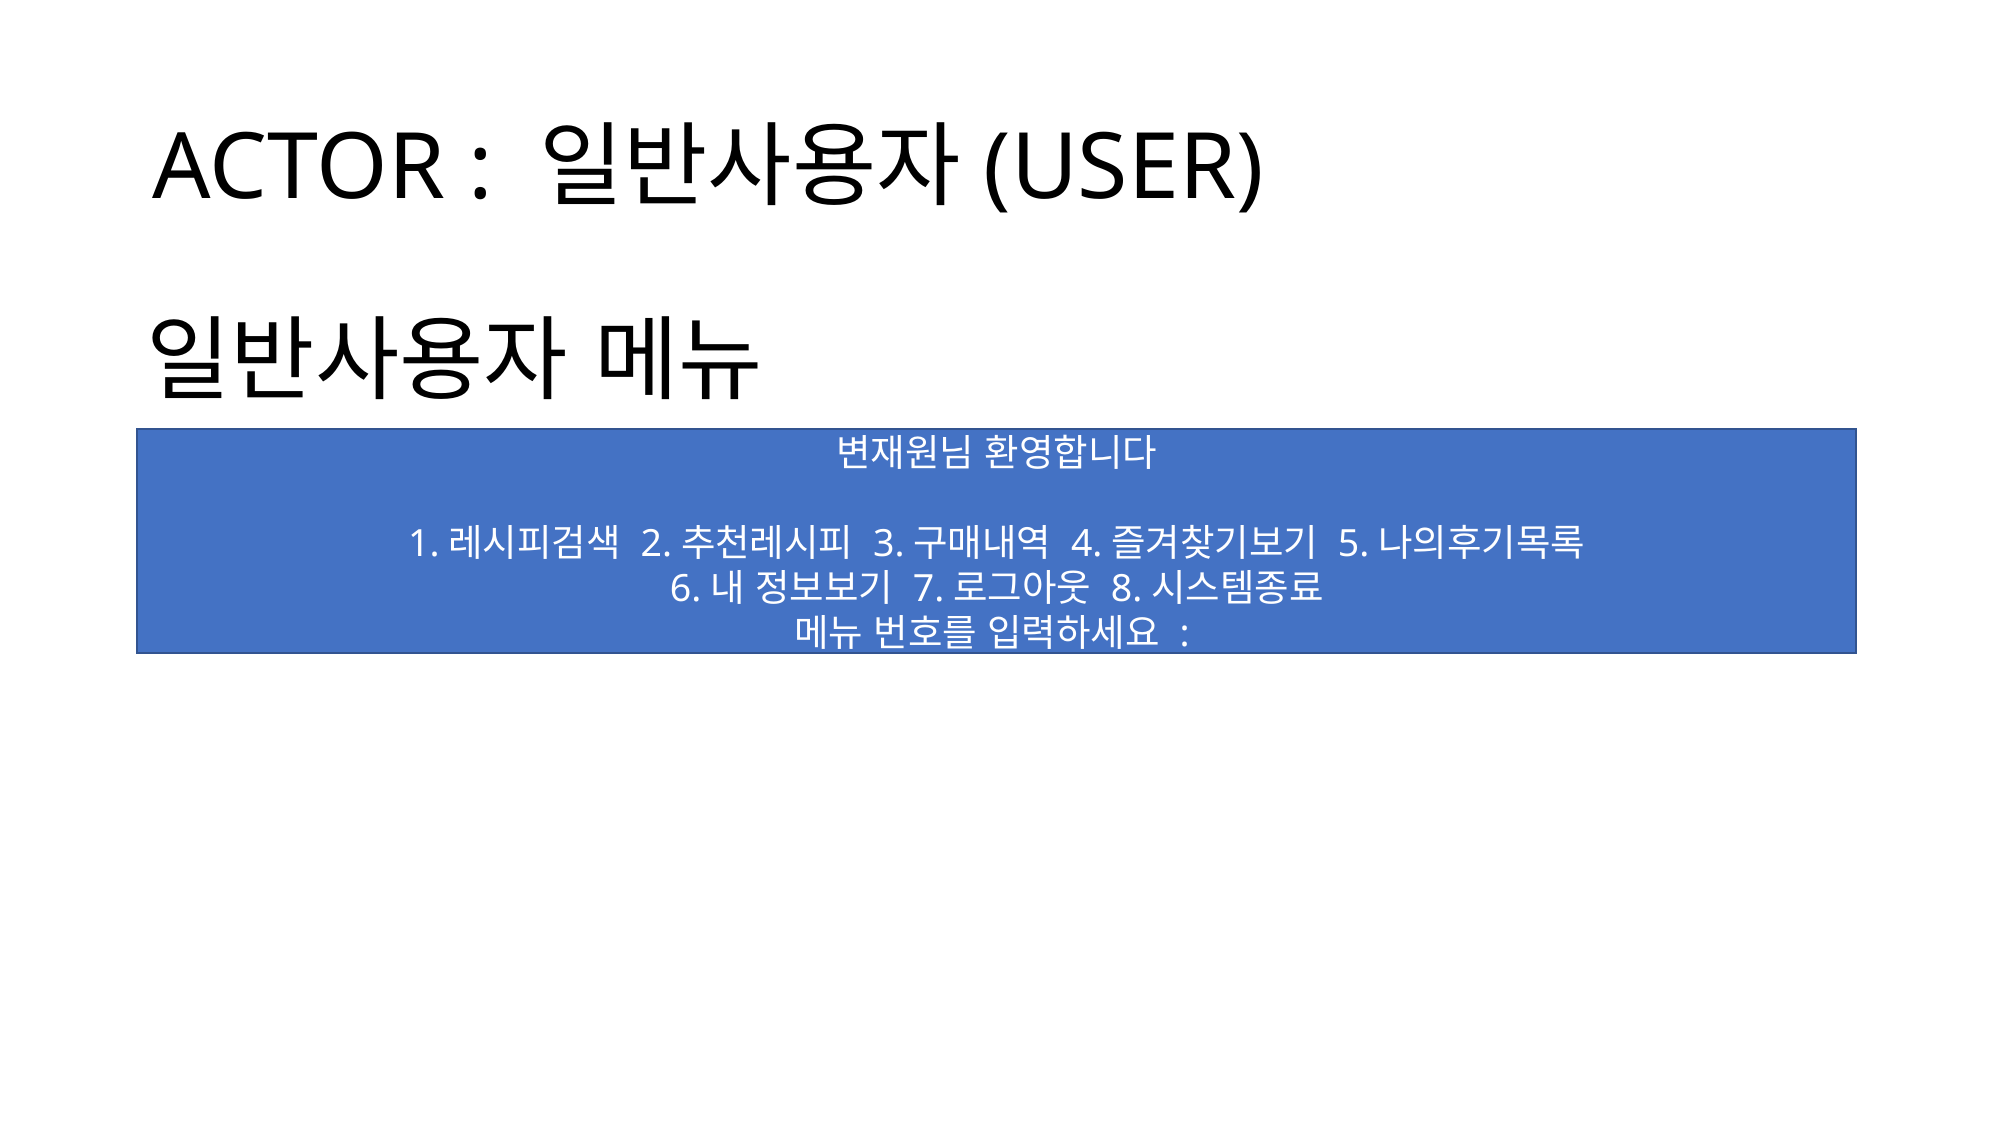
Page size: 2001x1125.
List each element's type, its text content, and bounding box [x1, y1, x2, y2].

text_box 변재원님 환영합니다 1.레시피검색 2.추천레시피 3.구매내역 4.즐겨찾기보기 5.나의후기목록 6.내 정보보기 7.로그아웃 8.시스템종료 메뉴 번호를 입력하세요 : [136, 472, 1857, 654]
title ACTOR : 일반사용자(USER) [137, 59, 1863, 278]
text_box 일반사용자 메뉴 [131, 253, 1857, 472]
